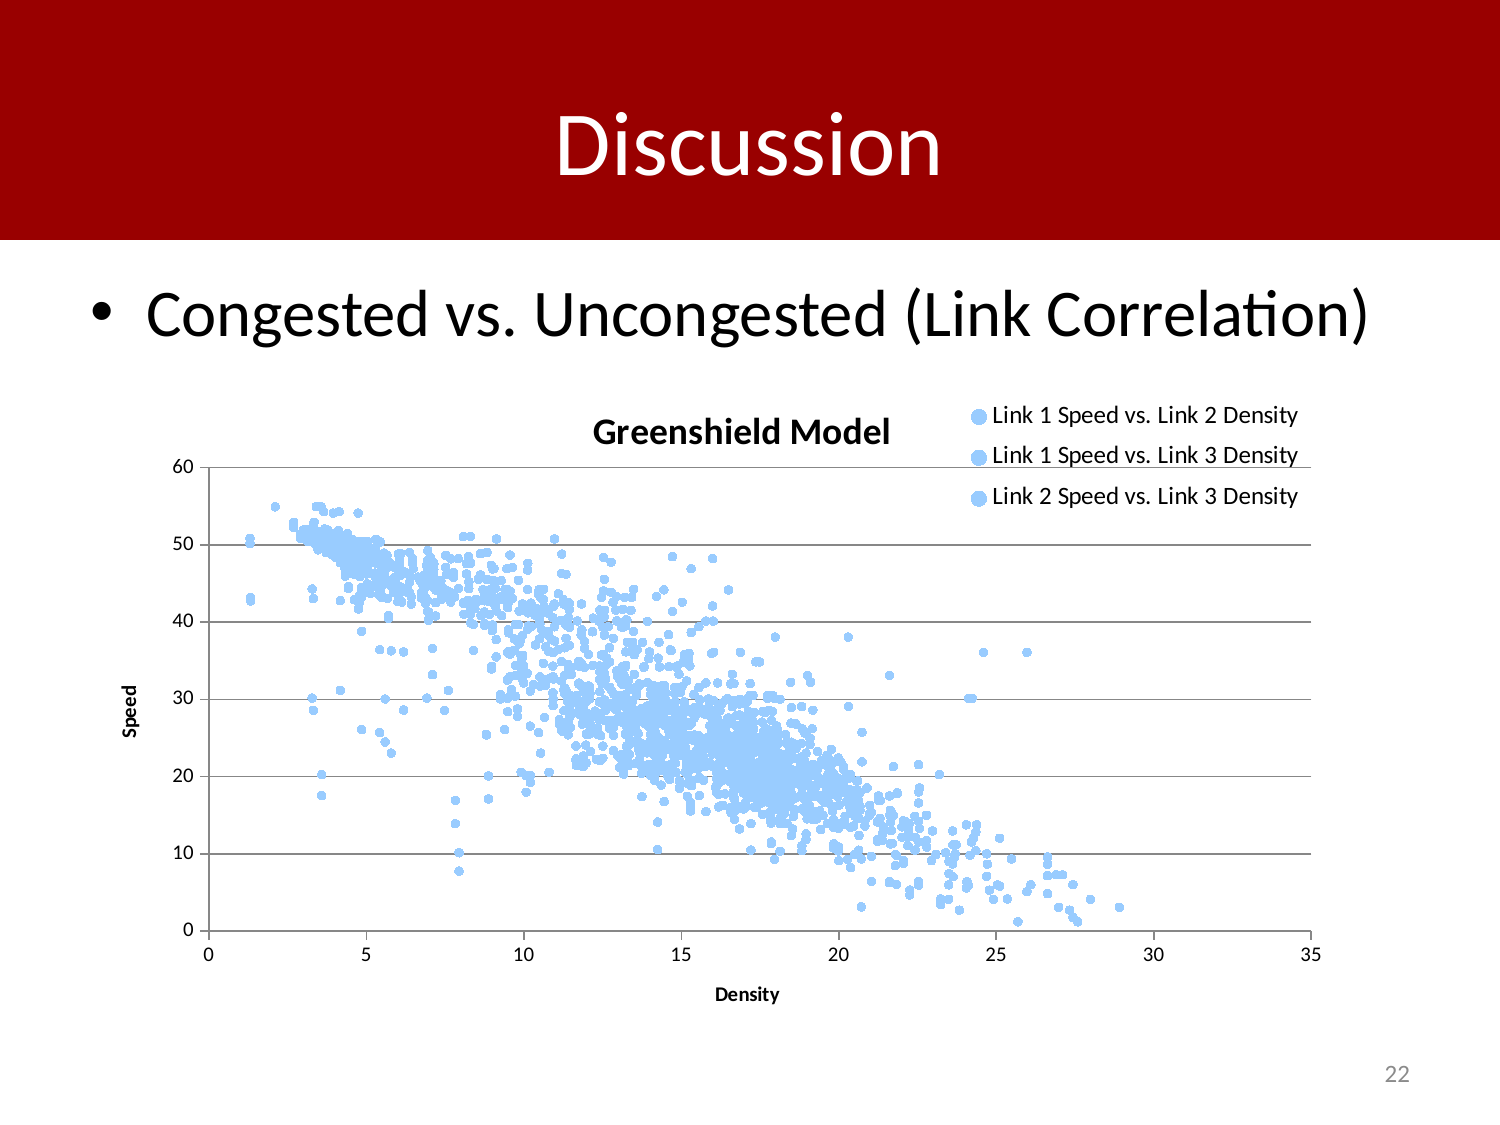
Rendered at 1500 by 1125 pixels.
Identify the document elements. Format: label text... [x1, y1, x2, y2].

slide_number 22 [1074, 1042, 1425, 1103]
picture [0, 0, 1500, 240]
title Discussion [75, 45, 1425, 233]
list Congested vs. Uncongested (Link Correlation) [75, 262, 1425, 1005]
chart [87, 362, 1348, 1038]
